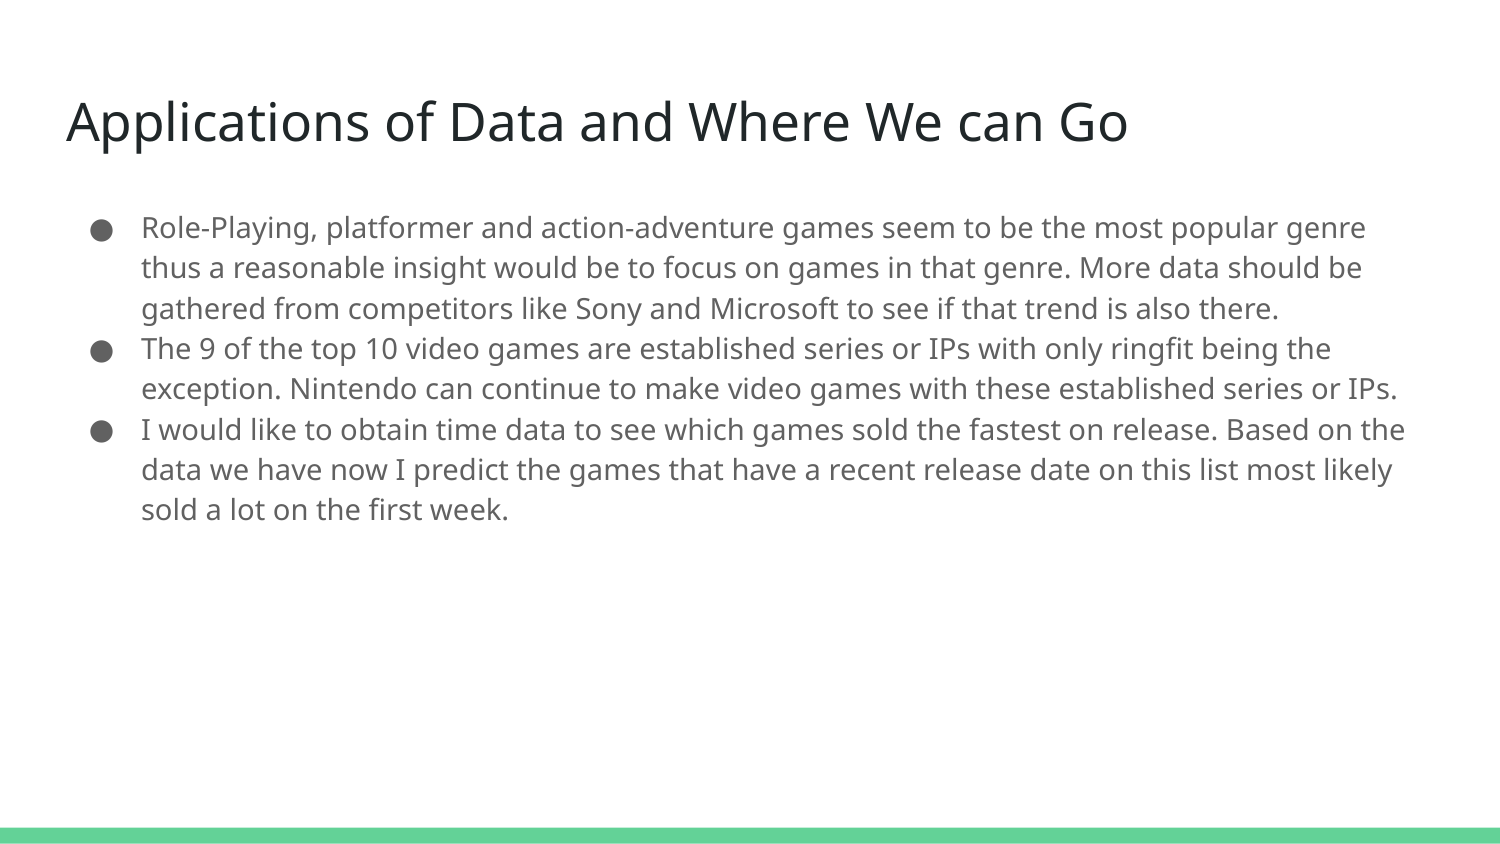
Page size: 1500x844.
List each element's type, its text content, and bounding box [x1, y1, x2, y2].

title Applications of Data and Where We can Go [51, 72, 1449, 167]
list Role-Playing, platformer and action-adventure games seem to be the most popular genre thus a reasonable insight would be to focus on games in that genre. More data should be gathered from competitors like Sony and Microsoft to see if that trend is also there. The 9 of the top 10 video games are established series or IPs with only ringfit being the exception. Nintendo can continue to make video games with these established series or IPs. I would like to obtain time data to see which games sold the fastest on release. Based on the data we have now I predict the games that have a recent release date on this list most likely sold a lot on the first week. [51, 189, 1449, 750]
